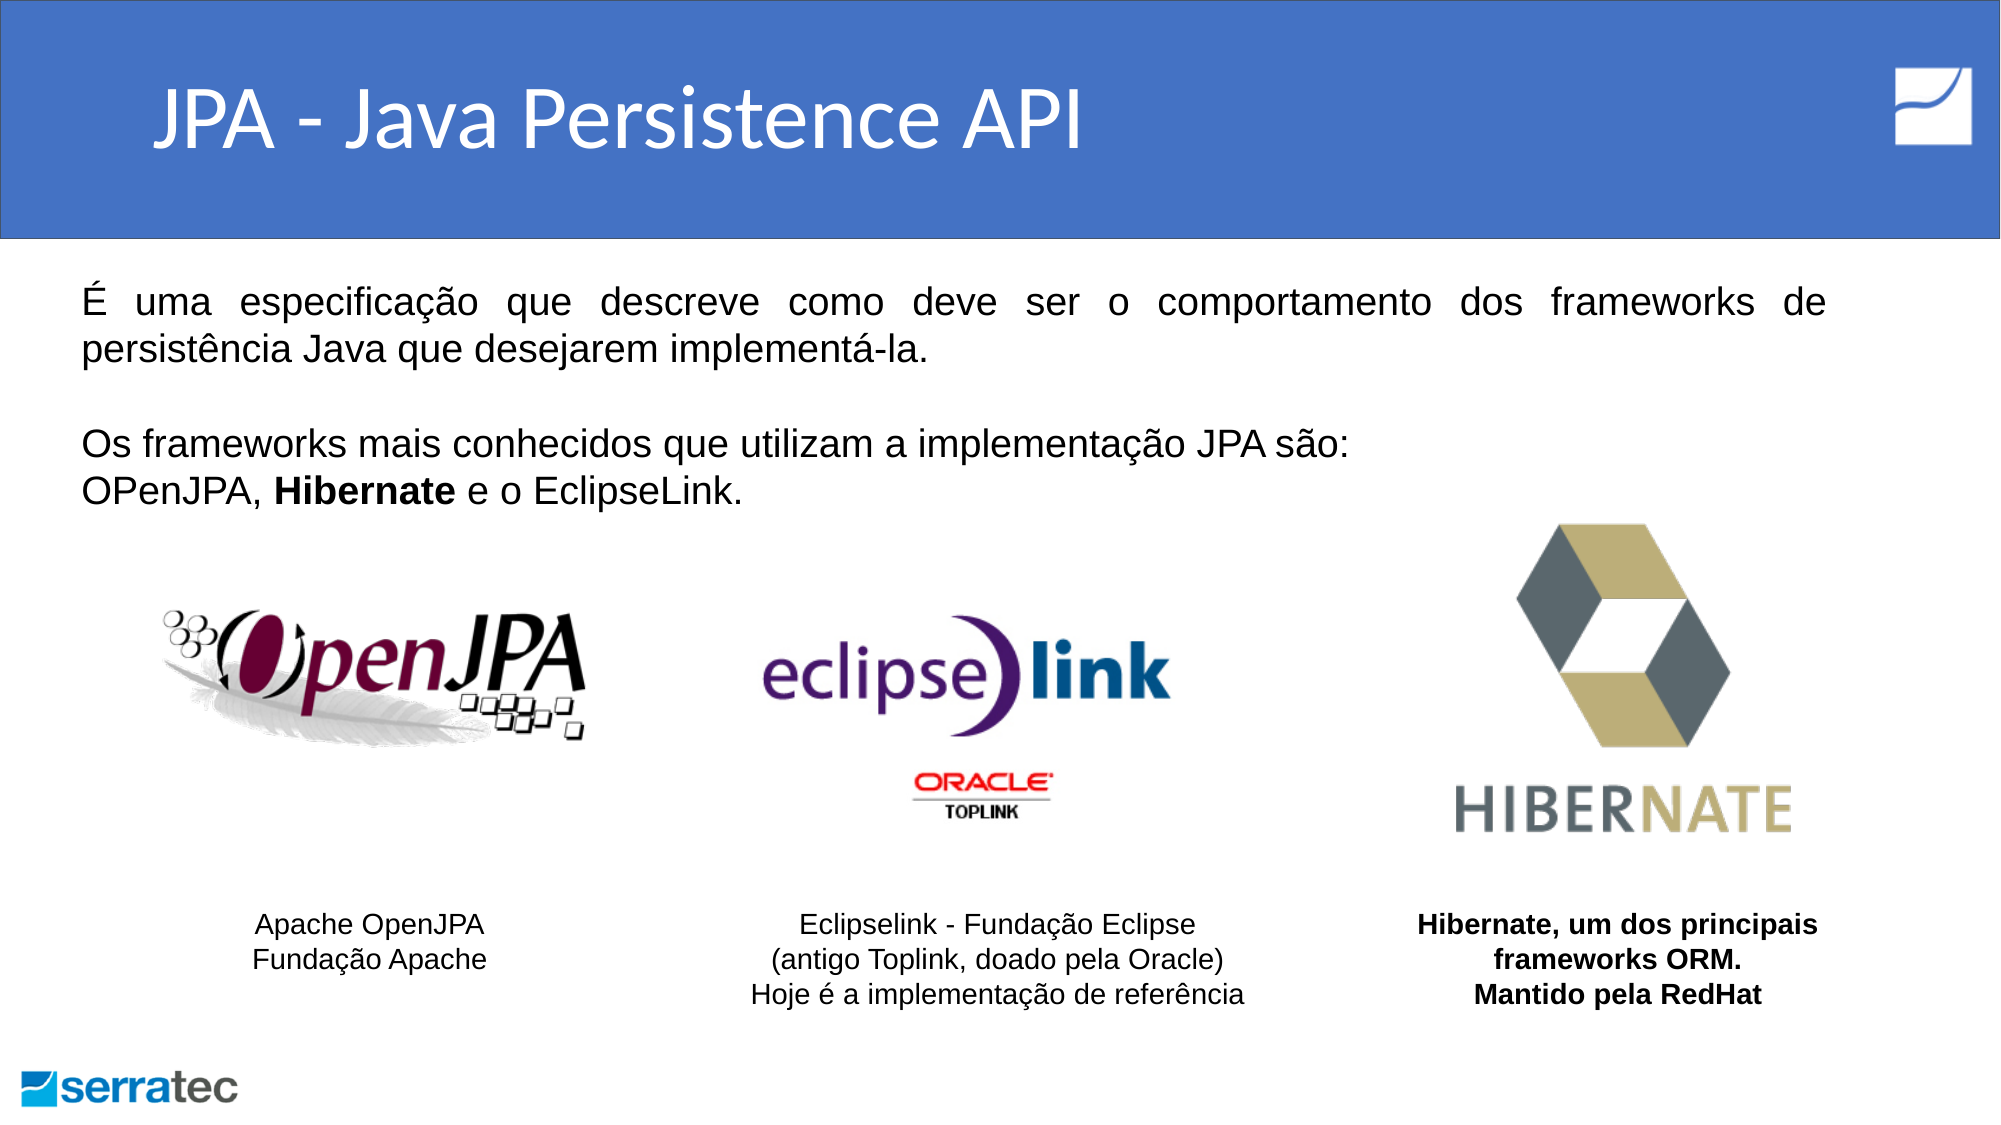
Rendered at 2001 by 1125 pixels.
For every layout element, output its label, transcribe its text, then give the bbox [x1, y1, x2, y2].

picture [757, 612, 1176, 847]
text_box É uma especificação que descreve como deve ser o comportamento dos frameworks de persistência Java que desejarem implementá-la. Os frameworks mais conhecidos que utilizam a implementação JPA são: OPenJPA, Hibernate e o EclipseLink. [66, 268, 1844, 643]
title JPA - Java Persistence API [137, 9, 1863, 228]
text_box Eclipselink - Fundação Eclipse (antigo Toplink, doado pela Oracle) Hoje é a implementação de referência [640, 890, 1355, 993]
picture [14, 1064, 247, 1113]
picture [1450, 506, 1796, 851]
text_box Apache OpenJPA Fundação Apache [157, 890, 583, 993]
picture [1895, 65, 1976, 148]
picture [156, 607, 596, 750]
text_box Hibernate, um dos principais frameworks ORM. Mantido pela RedHat [1363, 890, 1873, 1057]
